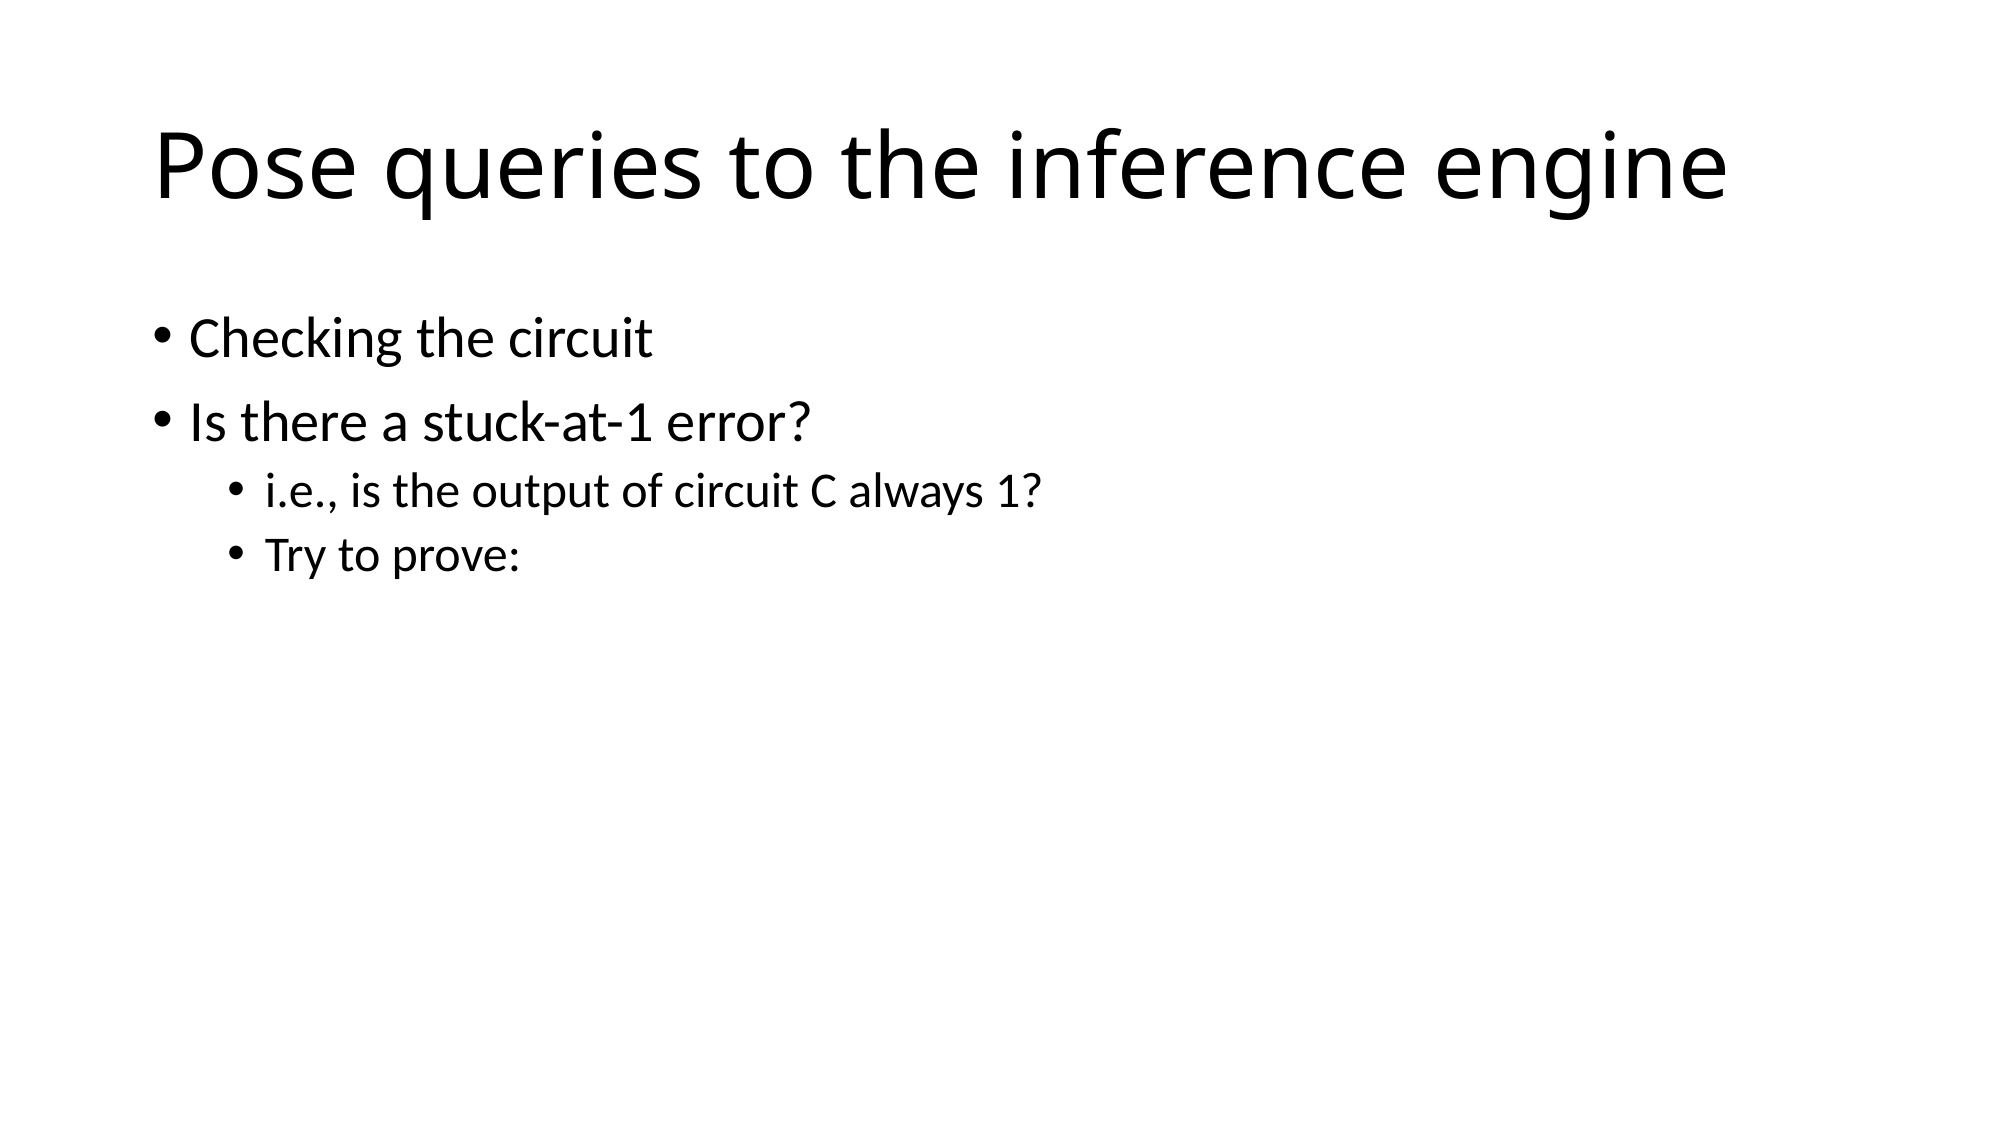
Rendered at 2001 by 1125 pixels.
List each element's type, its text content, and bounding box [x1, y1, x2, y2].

title Pose queries to the inference engine [137, 59, 1863, 278]
